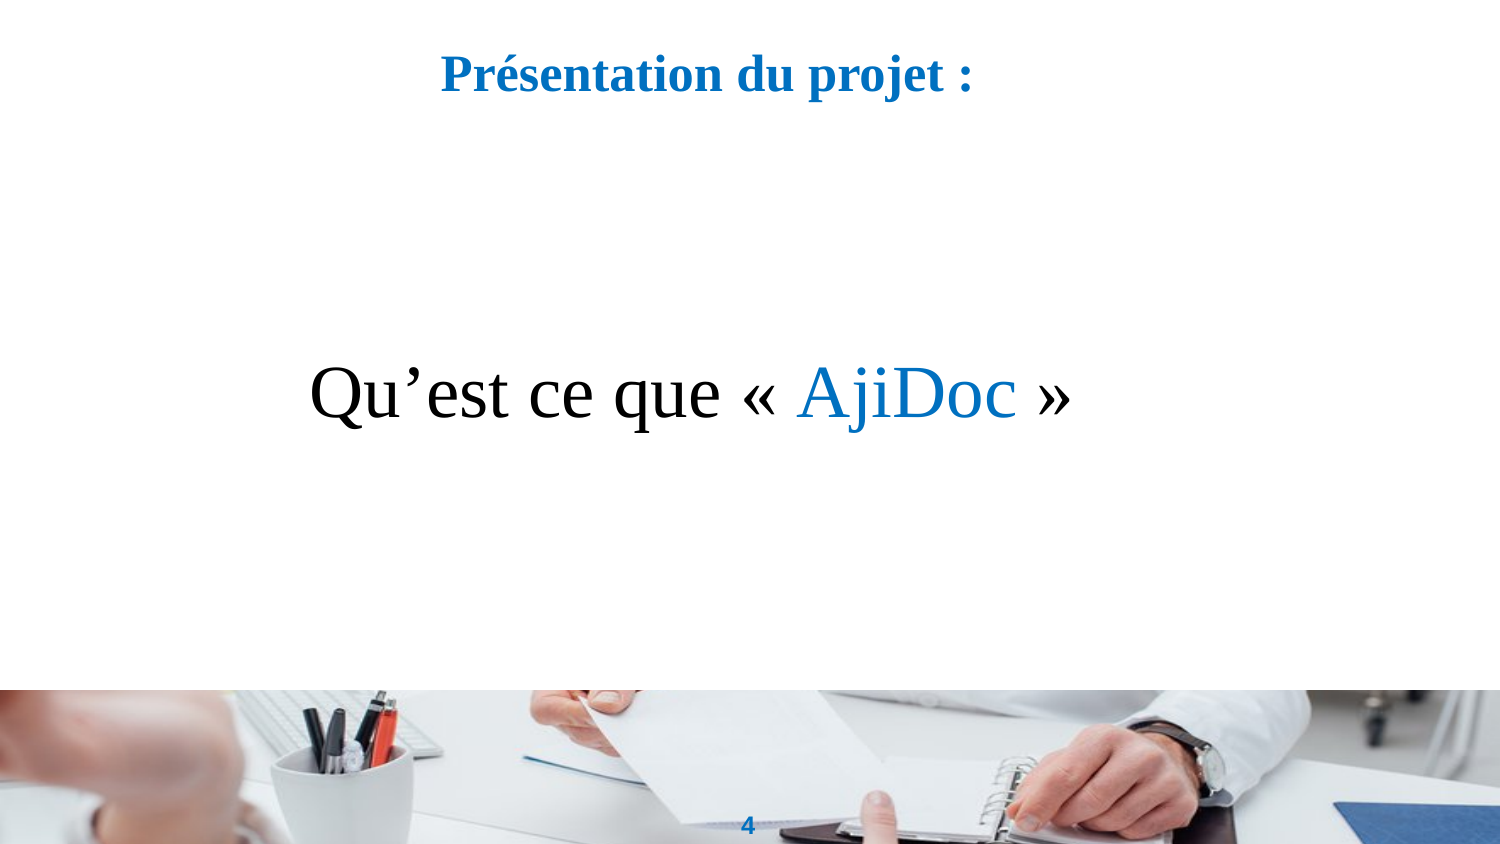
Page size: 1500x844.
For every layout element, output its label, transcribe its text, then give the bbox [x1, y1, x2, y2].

title Qu’est ce que « AjiDoc » [294, 327, 1409, 465]
picture [0, 690, 1500, 844]
title Présentation du projet : [425, 24, 1033, 118]
